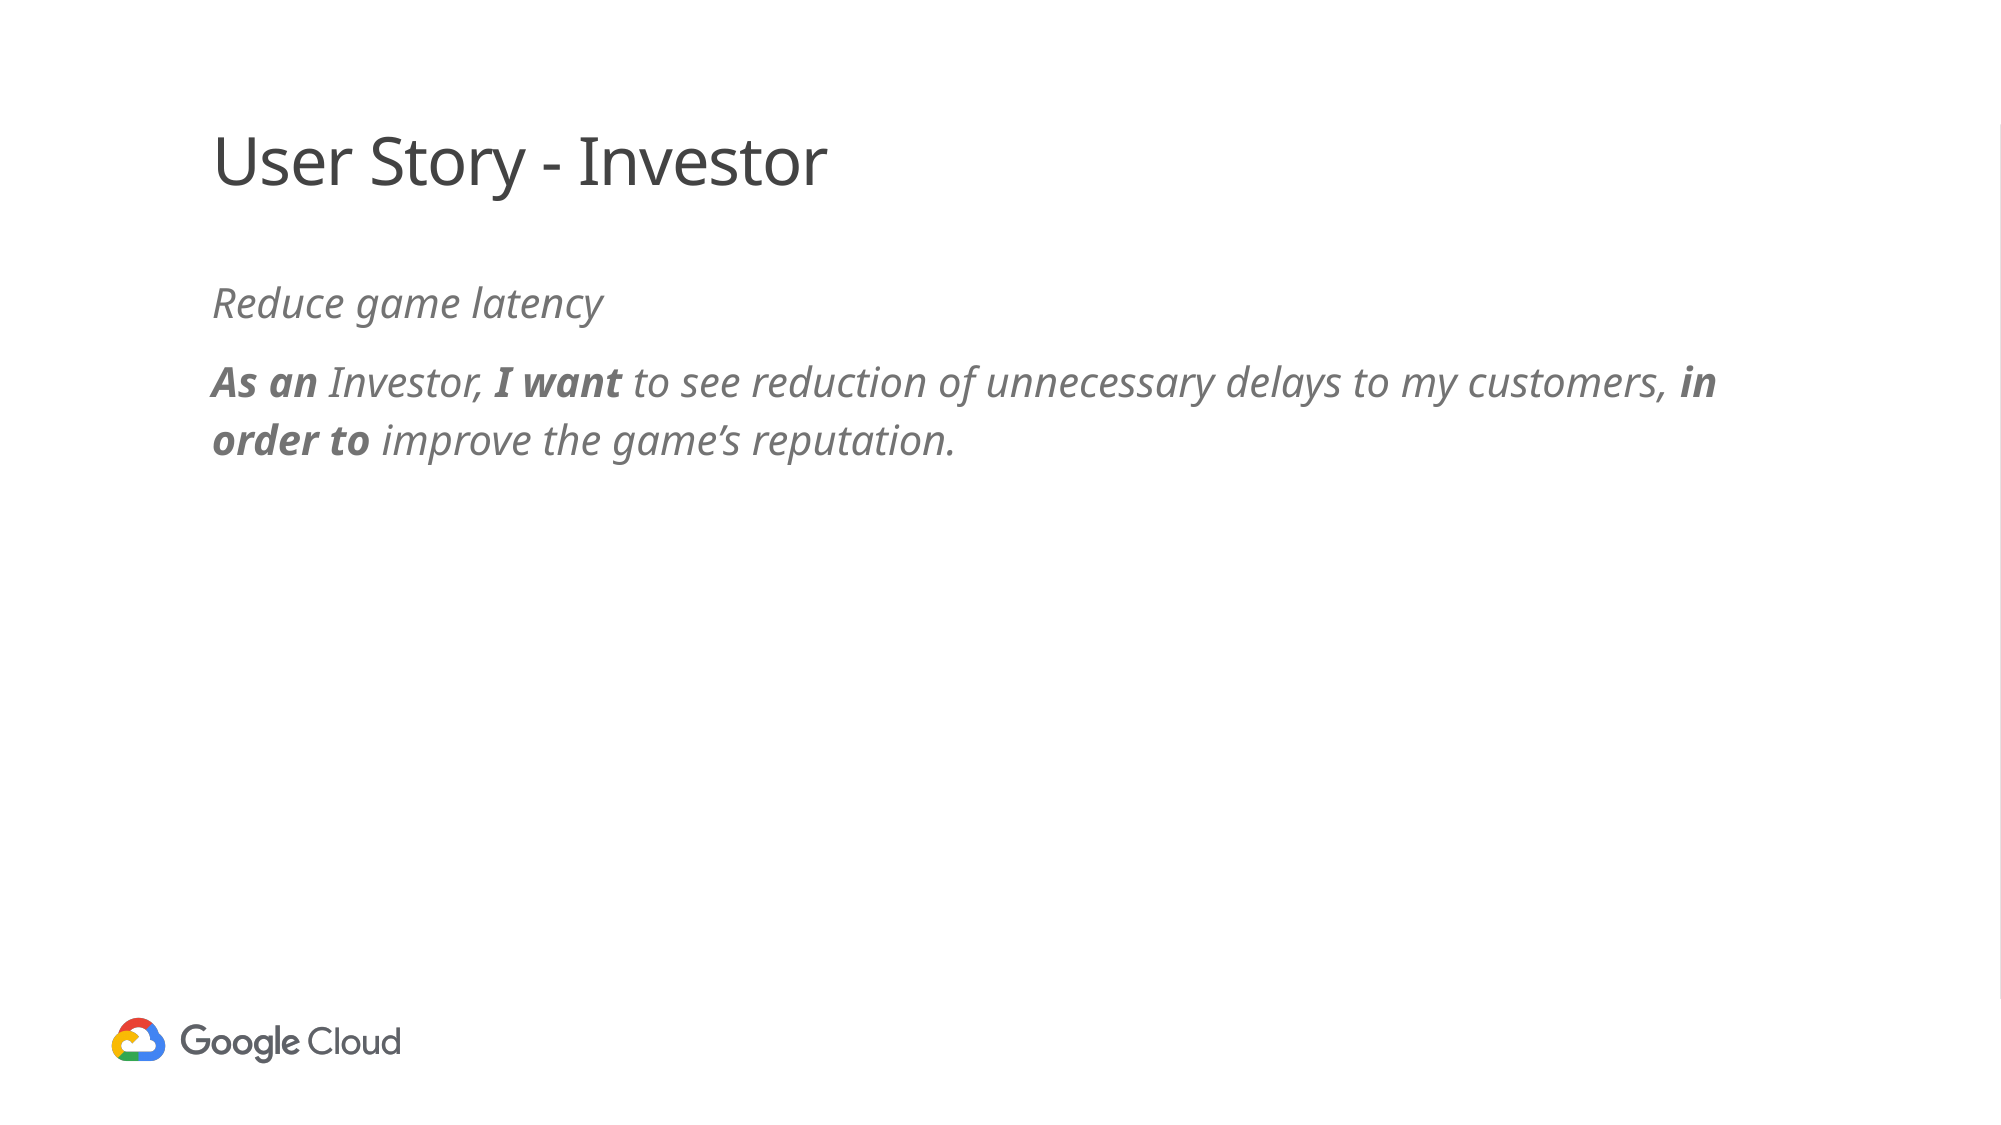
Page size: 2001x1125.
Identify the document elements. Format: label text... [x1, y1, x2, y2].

title User Story - Investor [202, 117, 1801, 236]
picture [110, 1012, 401, 1068]
text_box Reduce game latency As an Investor, I want to see reduction of unnecessary delays to my customers, in order to improve the game’s reputation. [201, 258, 1774, 596]
